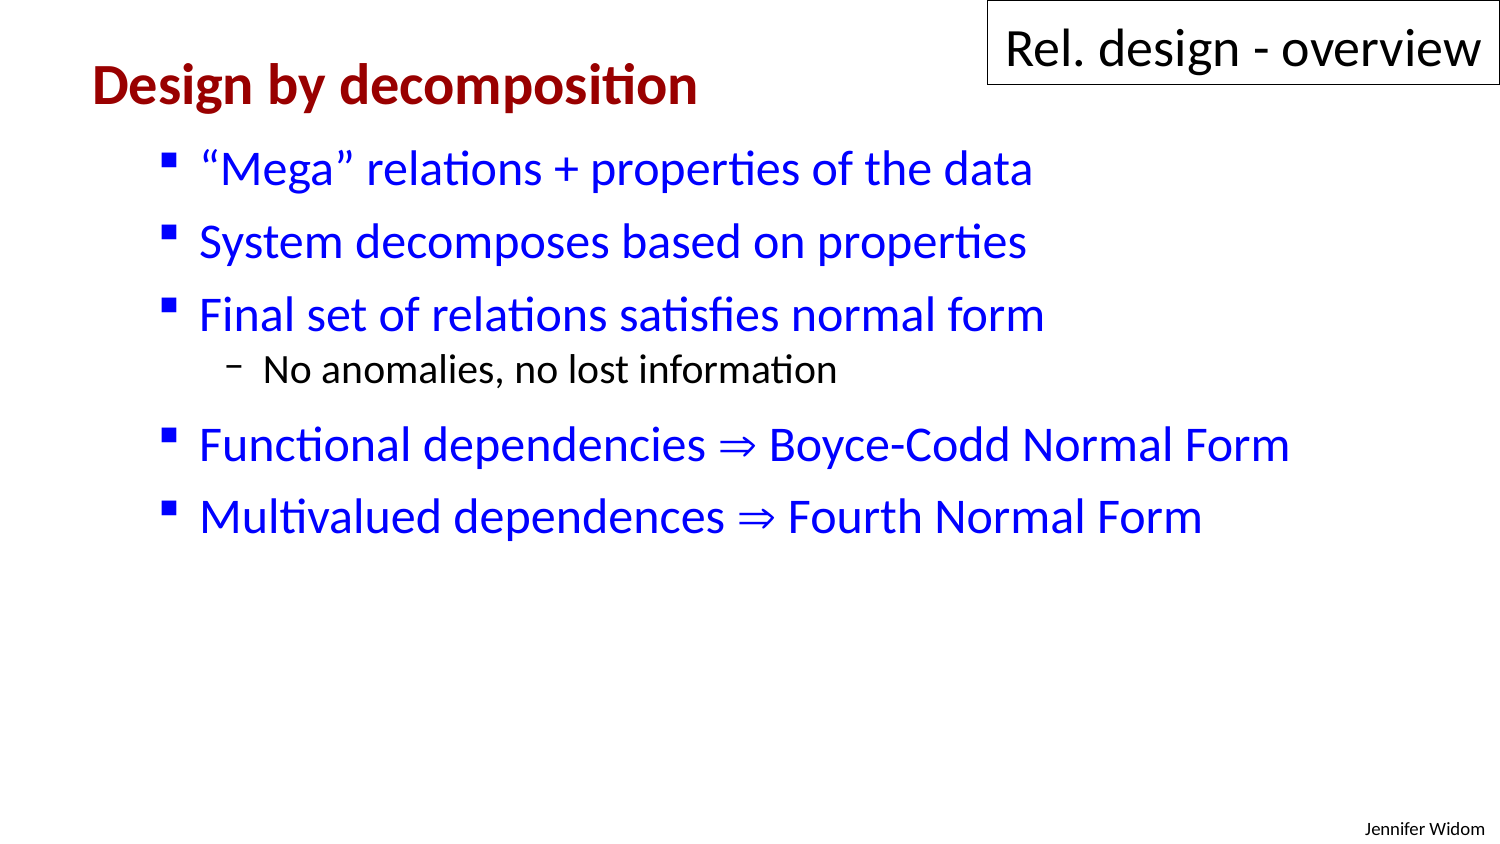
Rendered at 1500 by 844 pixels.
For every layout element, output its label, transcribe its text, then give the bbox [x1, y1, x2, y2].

text_box Rel. design - overview [987, 0, 1500, 85]
text_box Design by decomposition “Mega” relations + properties of the data System decomposes based on properties Final set of relations satisfies normal form No anomalies, no lost information Functional dependencies  Boyce-Codd Normal Form Multivalued dependences  Fourth Normal Form [62, 46, 1425, 794]
